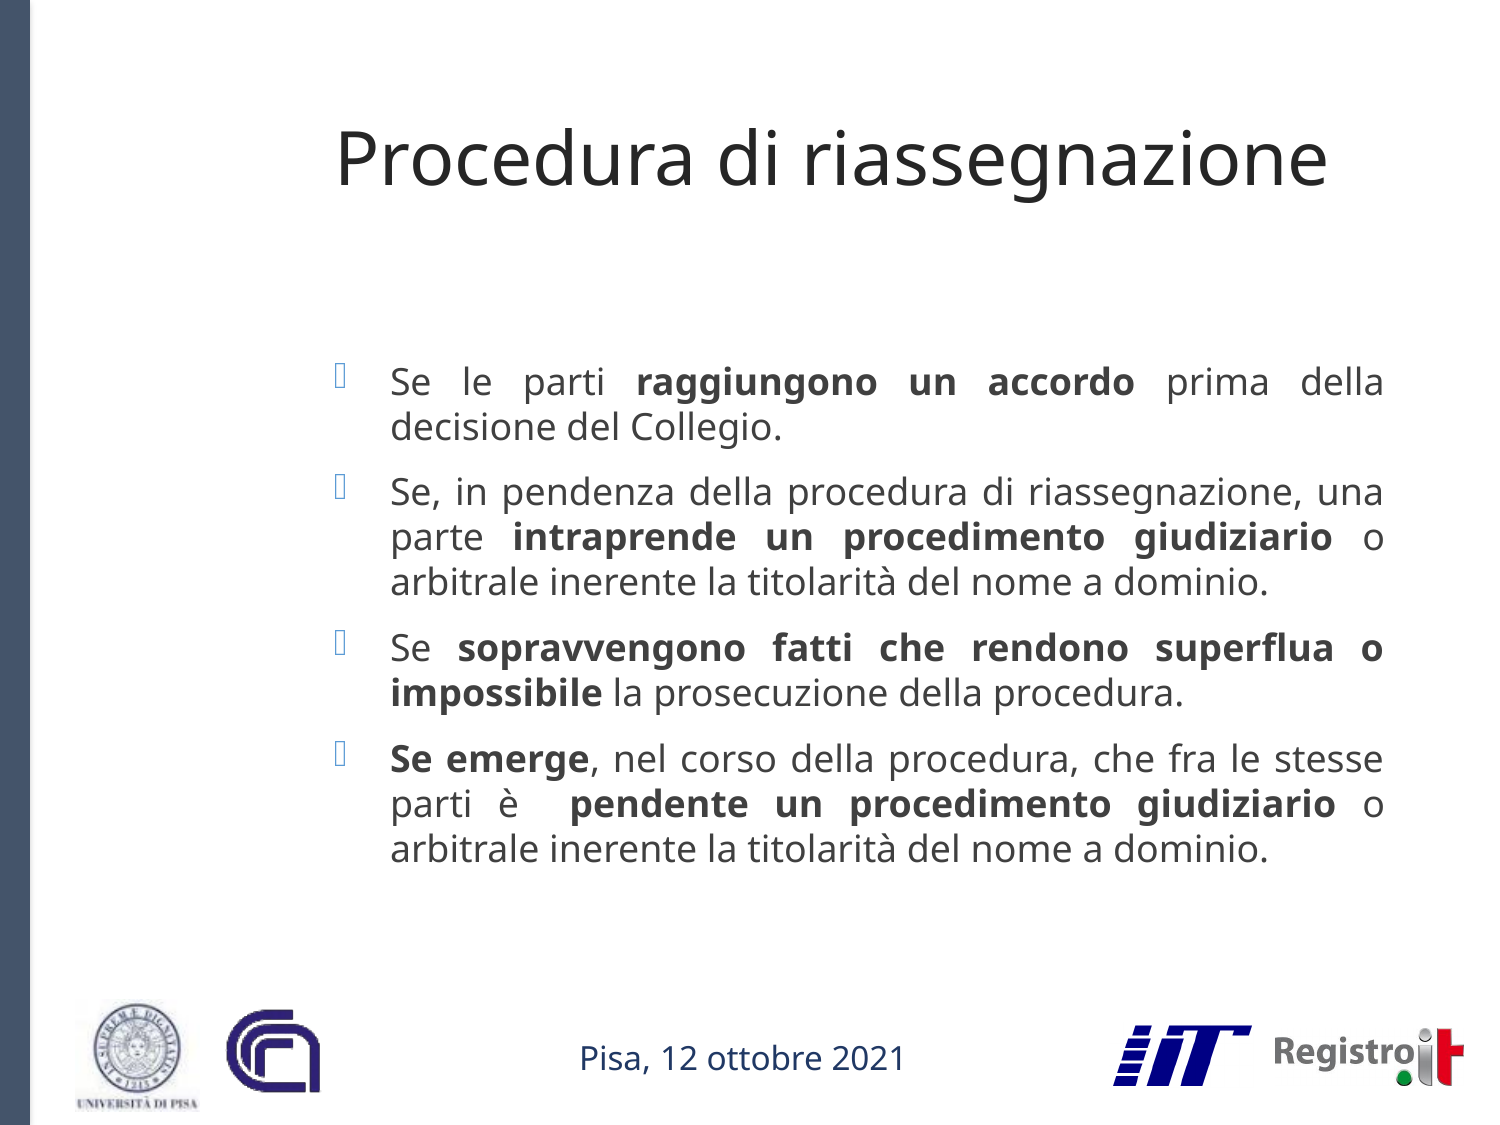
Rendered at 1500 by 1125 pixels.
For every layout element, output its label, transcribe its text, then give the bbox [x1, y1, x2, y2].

picture [221, 1004, 326, 1097]
list Se le parti raggiungono un accordo prima della decisione del Collegio. Se, in pendenza della procedura di riassegnazione, una parte intraprende un procedimento giudiziario o arbitrale inerente la titolarità del nome a dominio. Se sopravvengono fatti che rendono superflua o impossibile la prosecuzione della procedura. Se emerge, nel corso della procedura, che fra le stesse parti è pendente un procedimento giudiziario o arbitrale inerente la titolarità del nome a dominio. [318, 350, 1400, 970]
footer Pisa, 12 ottobre 2021 [399, 1002, 1088, 1113]
title Procedura di riassegnazione [319, 102, 1400, 313]
picture [1275, 1028, 1464, 1086]
picture [1109, 1022, 1254, 1088]
picture [75, 999, 200, 1112]
